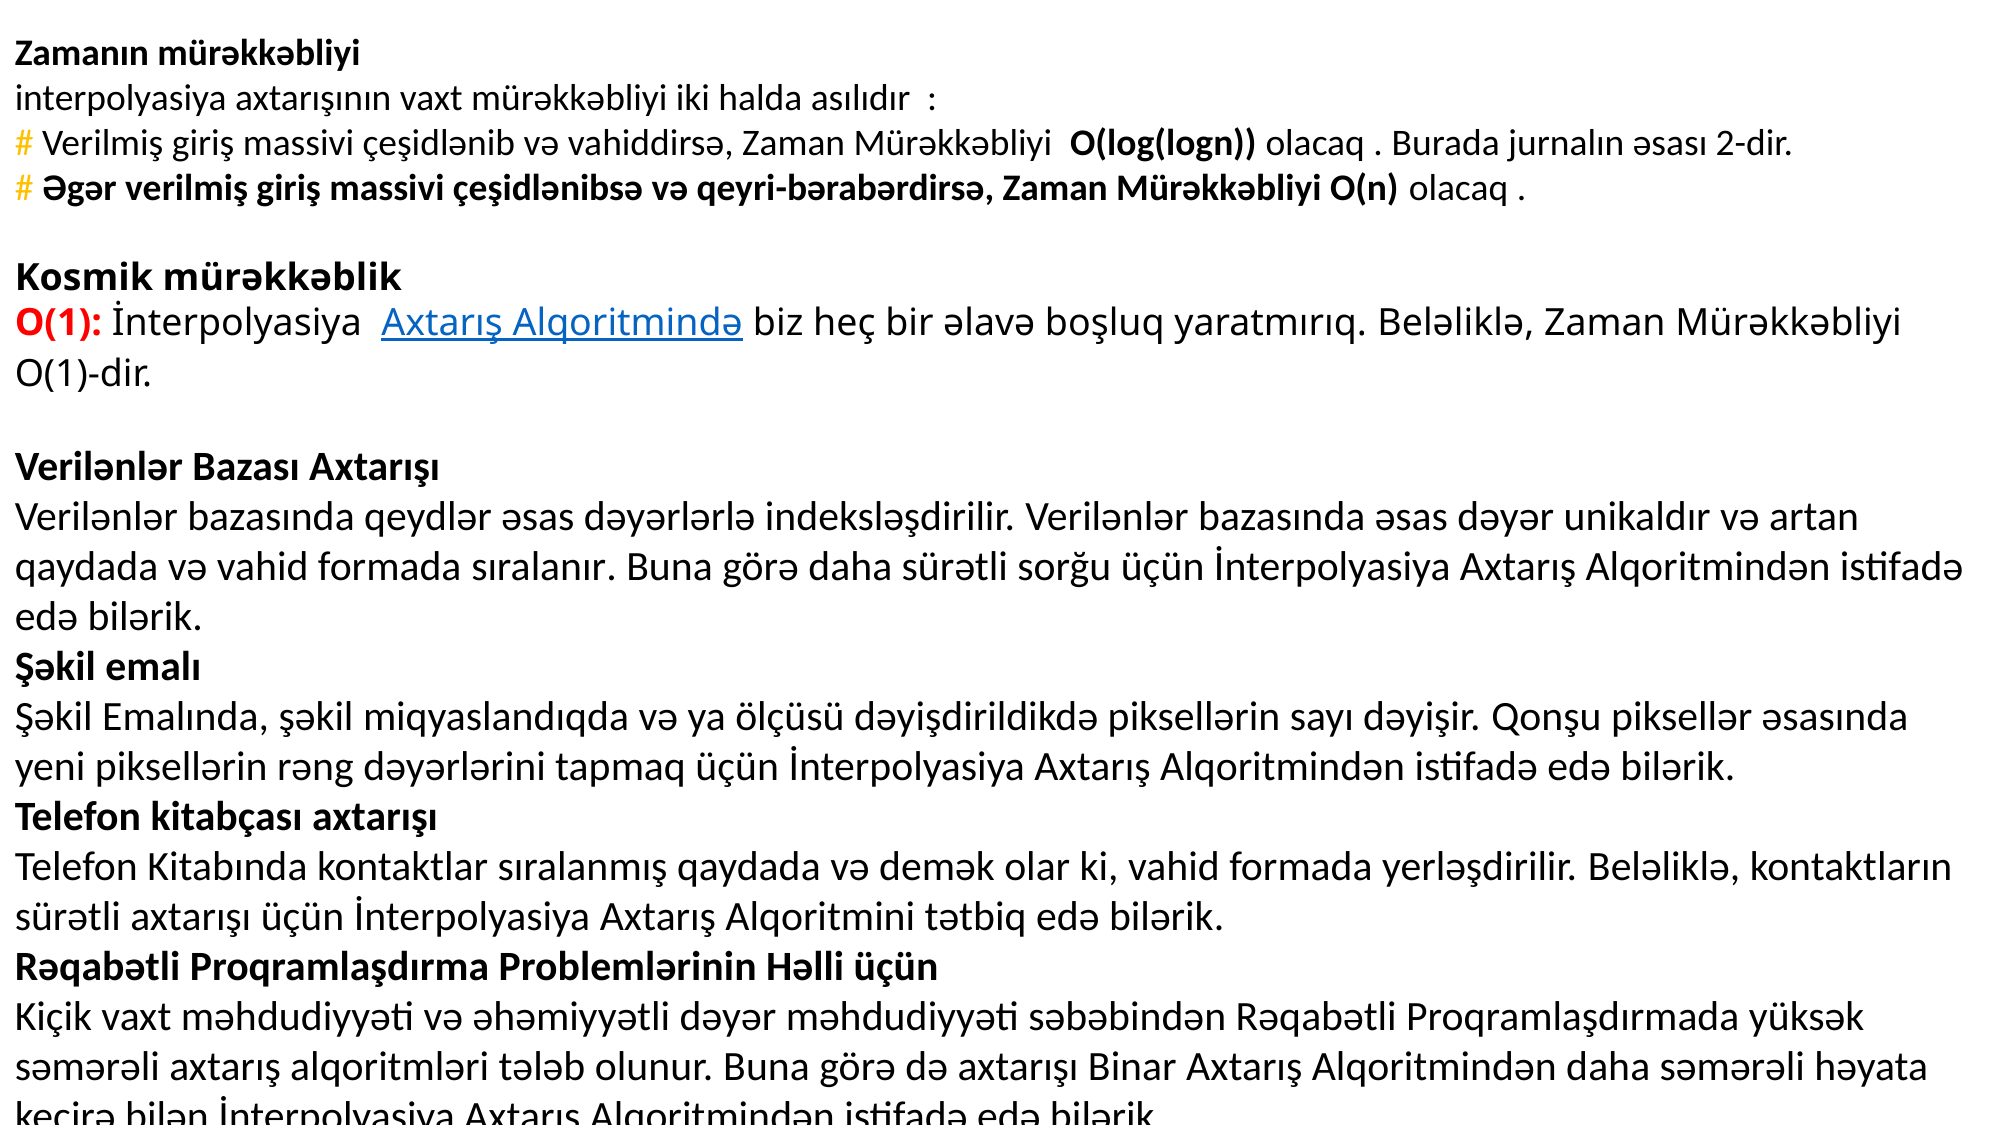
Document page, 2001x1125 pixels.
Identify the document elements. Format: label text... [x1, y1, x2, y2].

text_box Zamanın mürəkkəbliyi interpolyasiya axtarışının vaxt mürəkkəbliyi iki halda asılıdır : # Verilmiş giriş massivi çeşidlənib və vahiddirsə, Zaman Mürəkkəbliyi O(log(logn)) olacaq . Burada jurnalın əsası 2-dir. # Əgər verilmiş giriş massivi çeşidlənibsə və qeyri-bərabərdirsə, Zaman Mürəkkəbliyi O(n) olacaq . Kosmik mürəkkəblik O(1): İnterpolyasiya Axtarış Alqoritmində biz heç bir əlavə boşluq yaratmırıq. Beləliklə, Zaman Mürəkkəbliyi O(1)-dir. Verilənlər Bazası Axtarışı Verilənlər bazasında qeydlər əsas dəyərlərlə indeksləşdirilir. Verilənlər bazasında əsas dəyər unikaldır və artan qaydada və vahid formada sıralanır. Buna görə daha sürətli sorğu üçün İnterpolyasiya Axtarış Alqoritmindən istifadə edə bilərik. Şəkil emalı Şəkil Emalında, şəkil miqyaslandıqda və ya ölçüsü dəyişdirildikdə piksellərin sayı dəyişir. Qonşu piksellər əsasında yeni piksellərin rəng dəyərlərini tapmaq üçün İnterpolyasiya Axtarış Alqoritmindən istifadə edə bilərik. Telefon kitabçası axtarışı Telefon Kitabında kontaktlar sıralanmış qaydada və demək olar ki, vahid formada yerləşdirilir. Beləliklə, kontaktların sürətli axtarışı üçün İnterpolyasiya Axtarış Alqoritmini tətbiq edə bilərik. Rəqabətli Proqramlaşdırma Problemlərinin Həlli üçün Kiçik vaxt məhdudiyyəti və əhəmiyyətli dəyər məhdudiyyəti səbəbindən Rəqabətli Proqramlaşdırmada yüksək səmərəli axtarış alqoritmləri tələb olunur. Buna görə də axtarışı Binar Axtarış Alqoritmindən daha səmərəli həyata keçirə bilən İnterpolyasiya Axtarış Alqoritmindən istifadə edə bilərik [0, 20, 2000, 1125]
